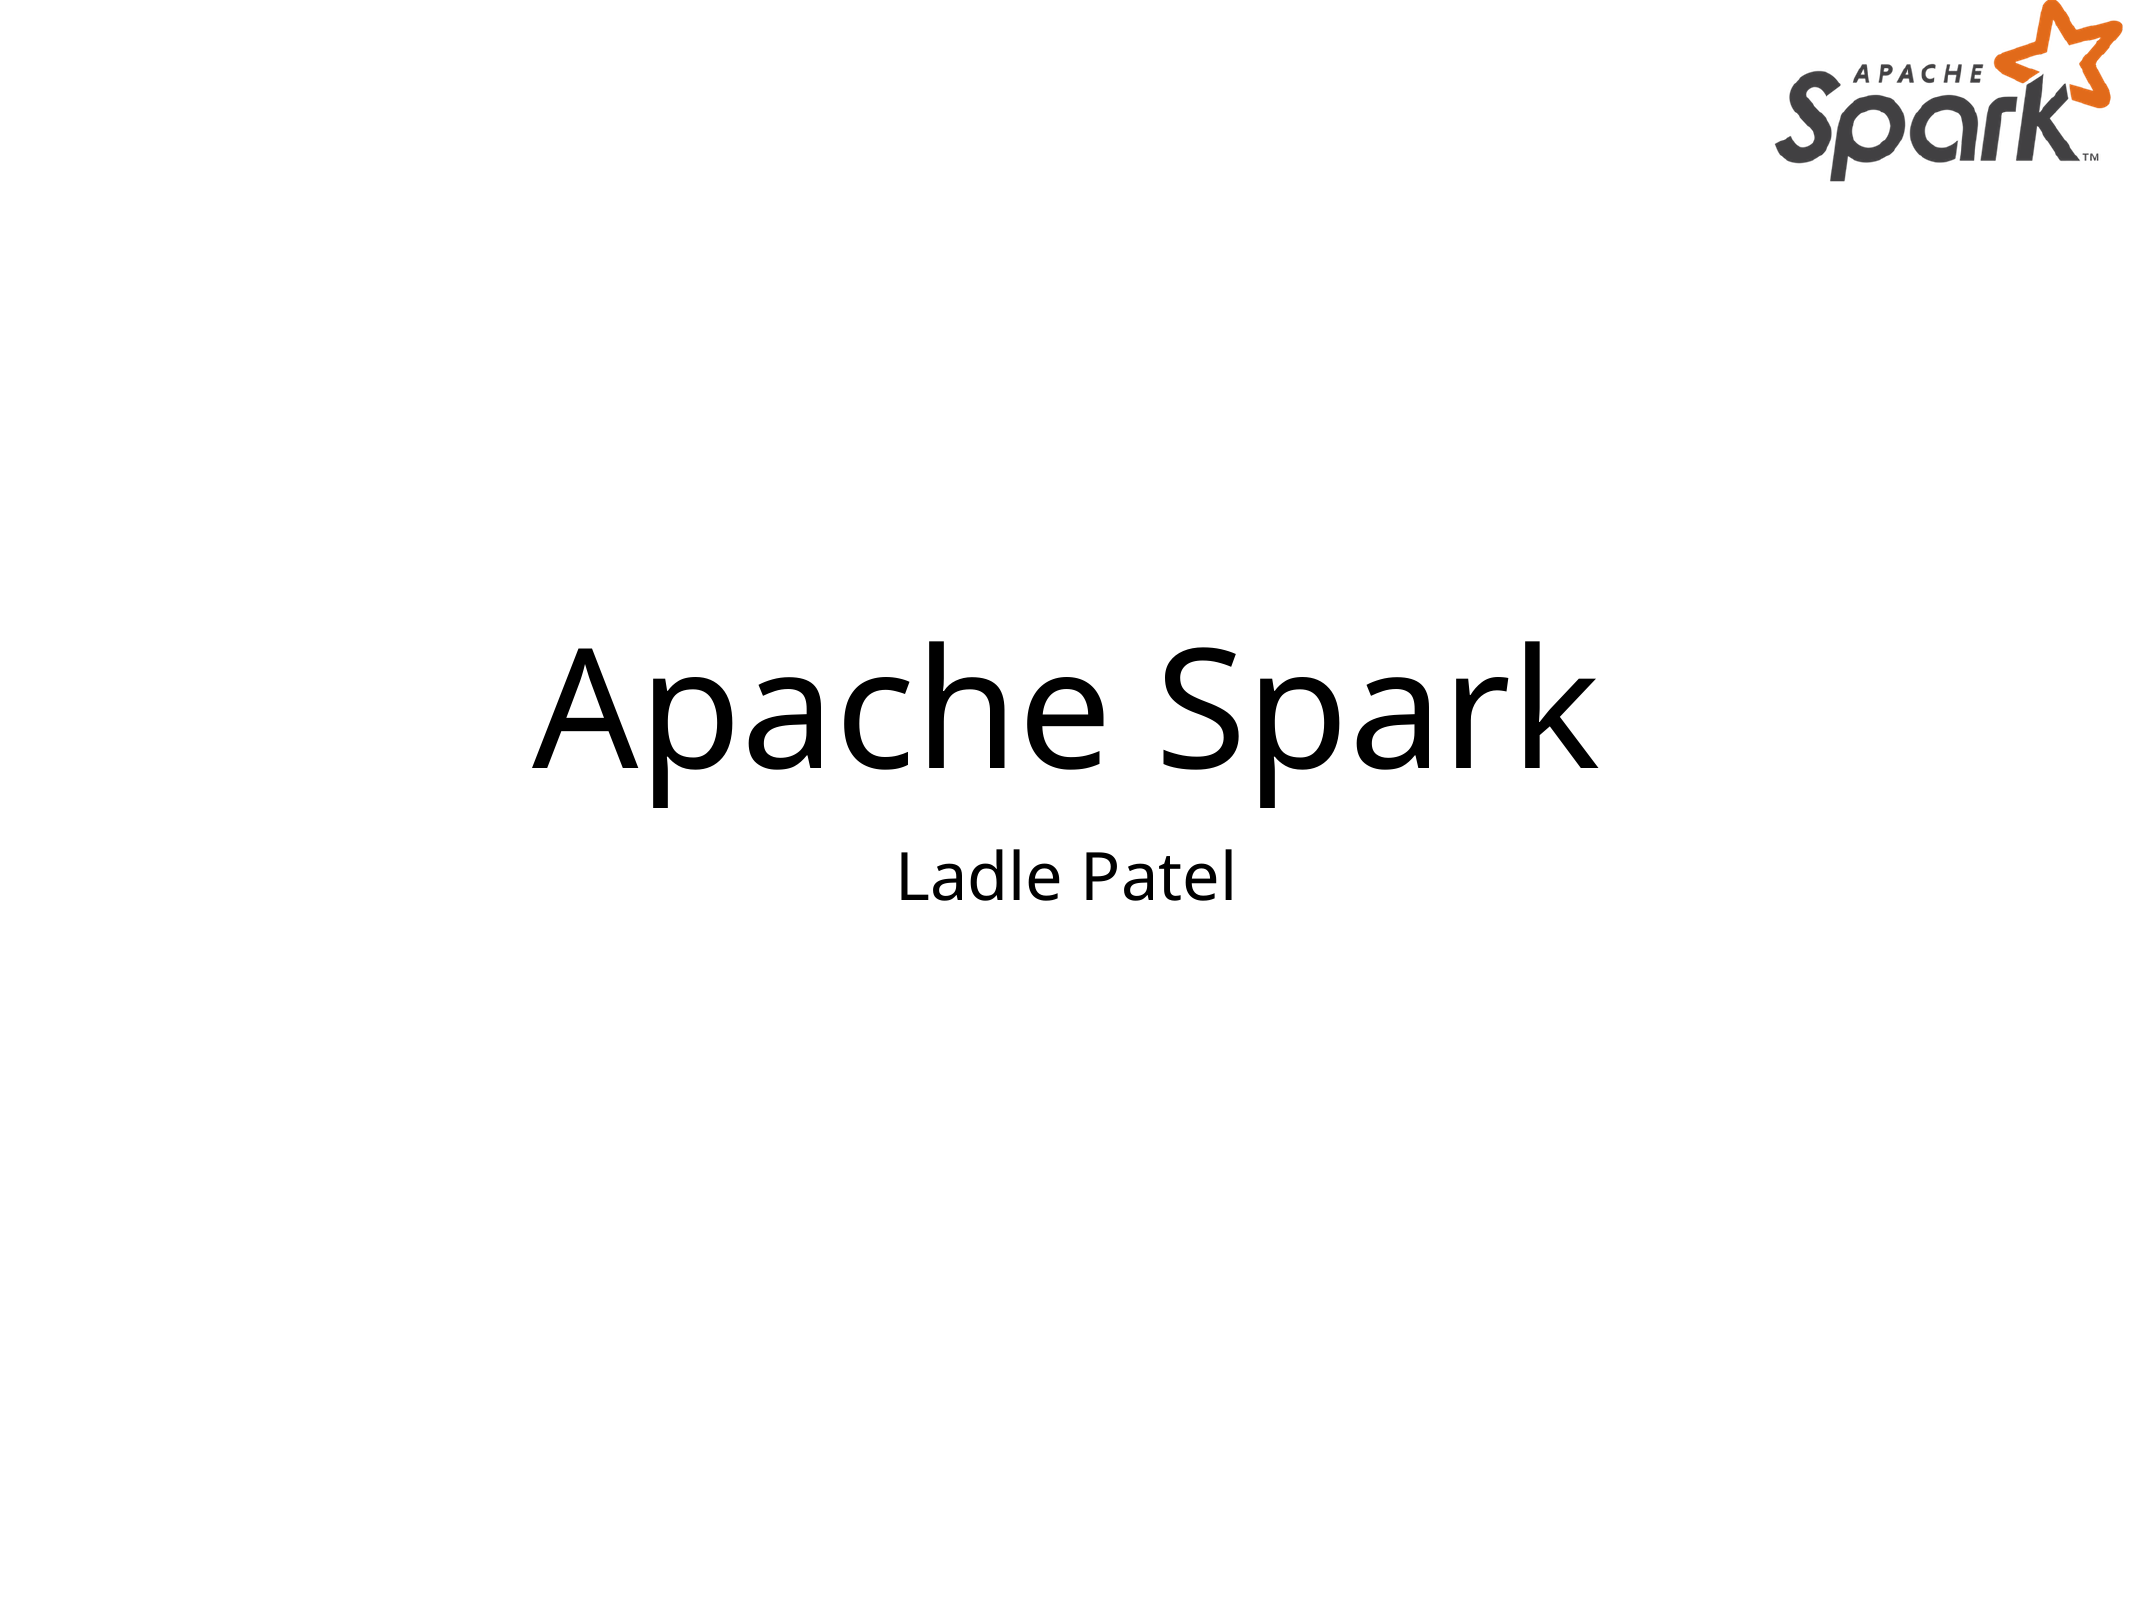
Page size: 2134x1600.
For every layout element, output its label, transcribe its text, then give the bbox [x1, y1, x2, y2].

title Apache Spark [207, 268, 1926, 811]
subtitle Ladle Patel [207, 824, 1926, 1011]
picture [1773, 0, 2123, 184]
